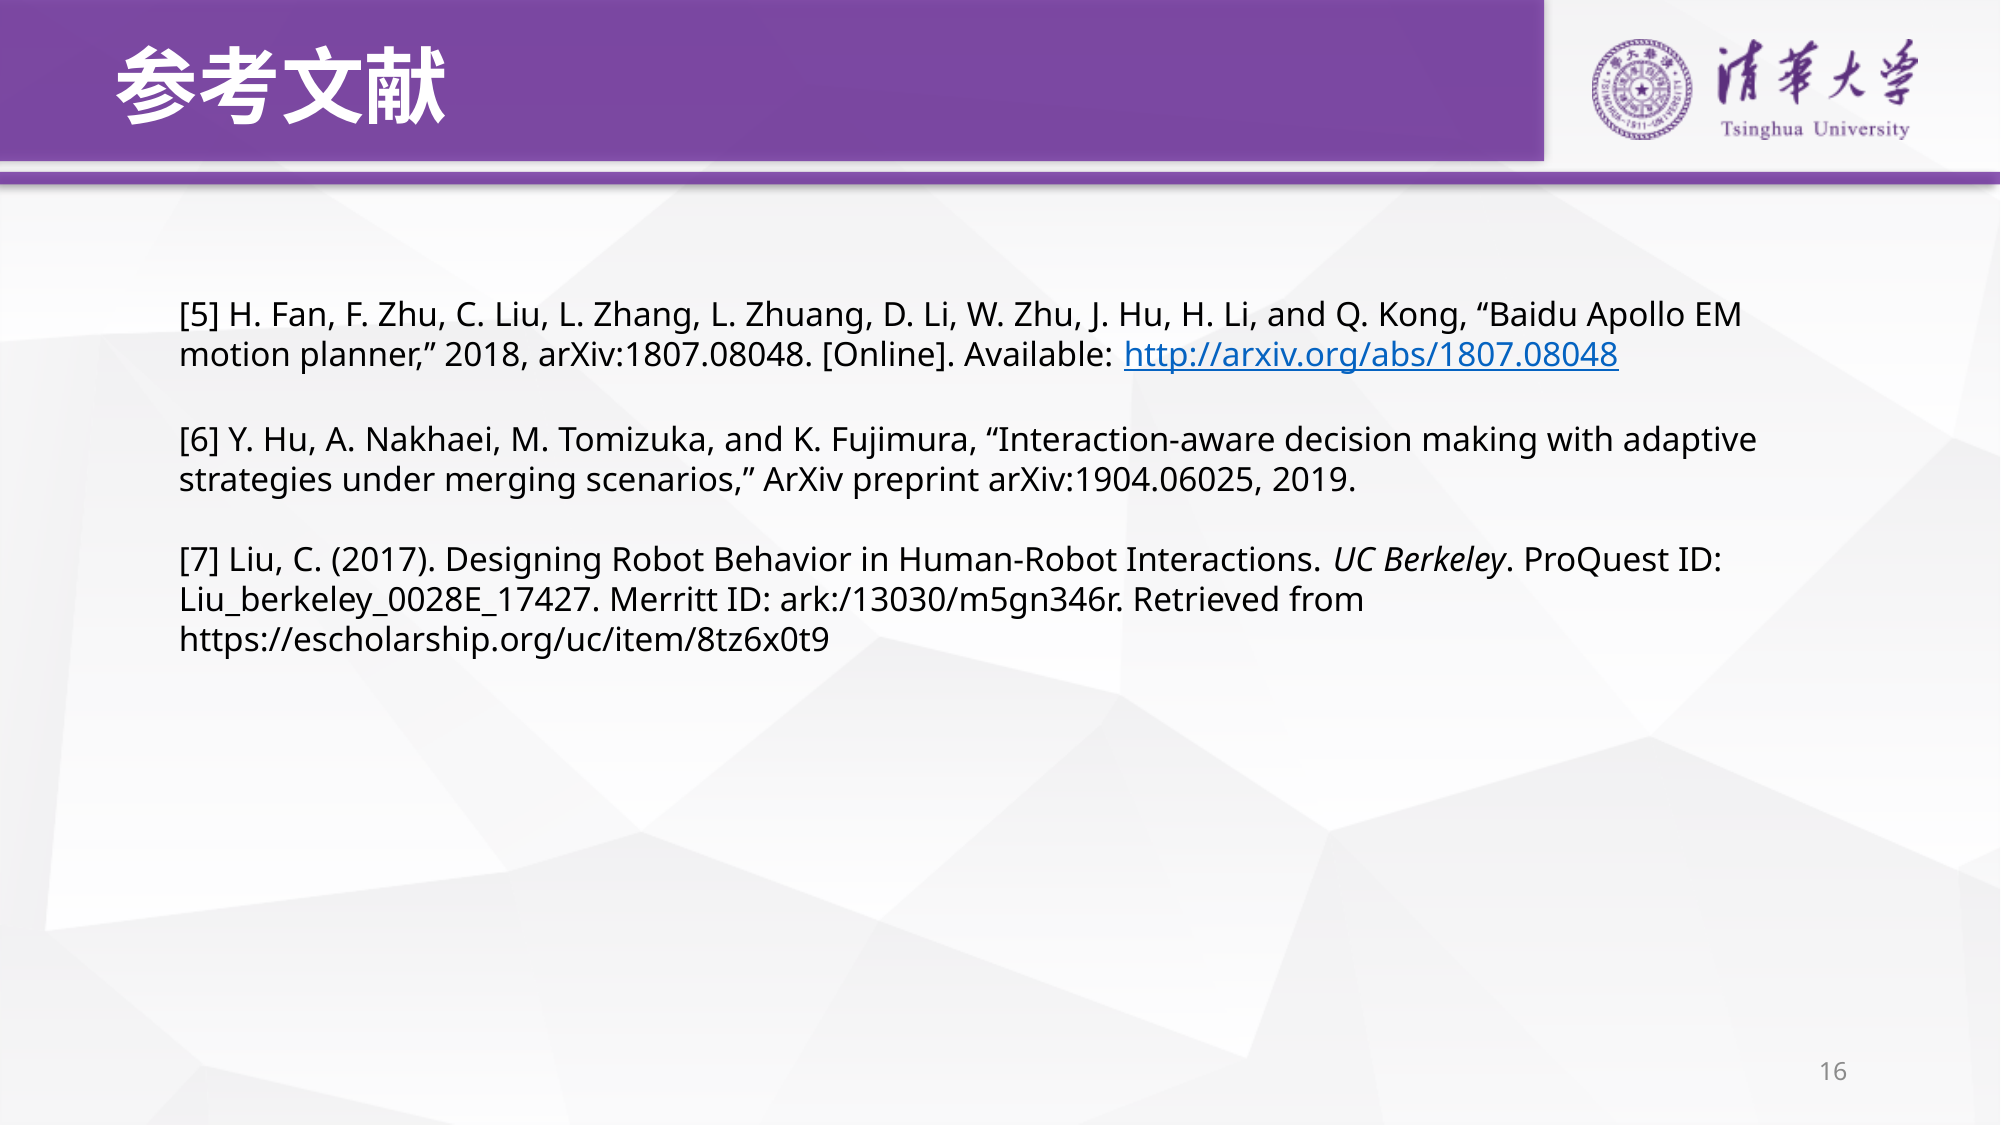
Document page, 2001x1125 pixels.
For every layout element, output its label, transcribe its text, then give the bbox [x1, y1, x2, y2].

picture [0, 0, 2001, 1125]
text_box [5] H. Fan, F. Zhu, C. Liu, L. Zhang, L. Zhuang, D. Li, W. Zhu, J. Hu, H. Li, and Q. Kong, ‘‘Baidu Apollo EM motion planner,’’ 2018, arXiv:1807.08048. [Online]. Available: http://arxiv.org/abs/1807.08048 [6] Y. Hu, A. Nakhaei, M. Tomizuka, and K. Fujimura, “Interaction-aware decision making with adaptive strategies under merging scenarios,” ArXiv preprint arXiv:1904.06025, 2019. [7] Liu, C. (2017). Designing Robot Behavior in Human-Robot Interactions. UC Berkeley. ProQuest ID: Liu_berkeley_0028E_17427. Merritt ID: ark:/13030/m5gn346r. Retrieved from https://escholarship.org/uc/item/8tz6x0t9 [164, 285, 1836, 666]
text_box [0, 0, 2000, 185]
slide_number 16 [1412, 1042, 1863, 1103]
